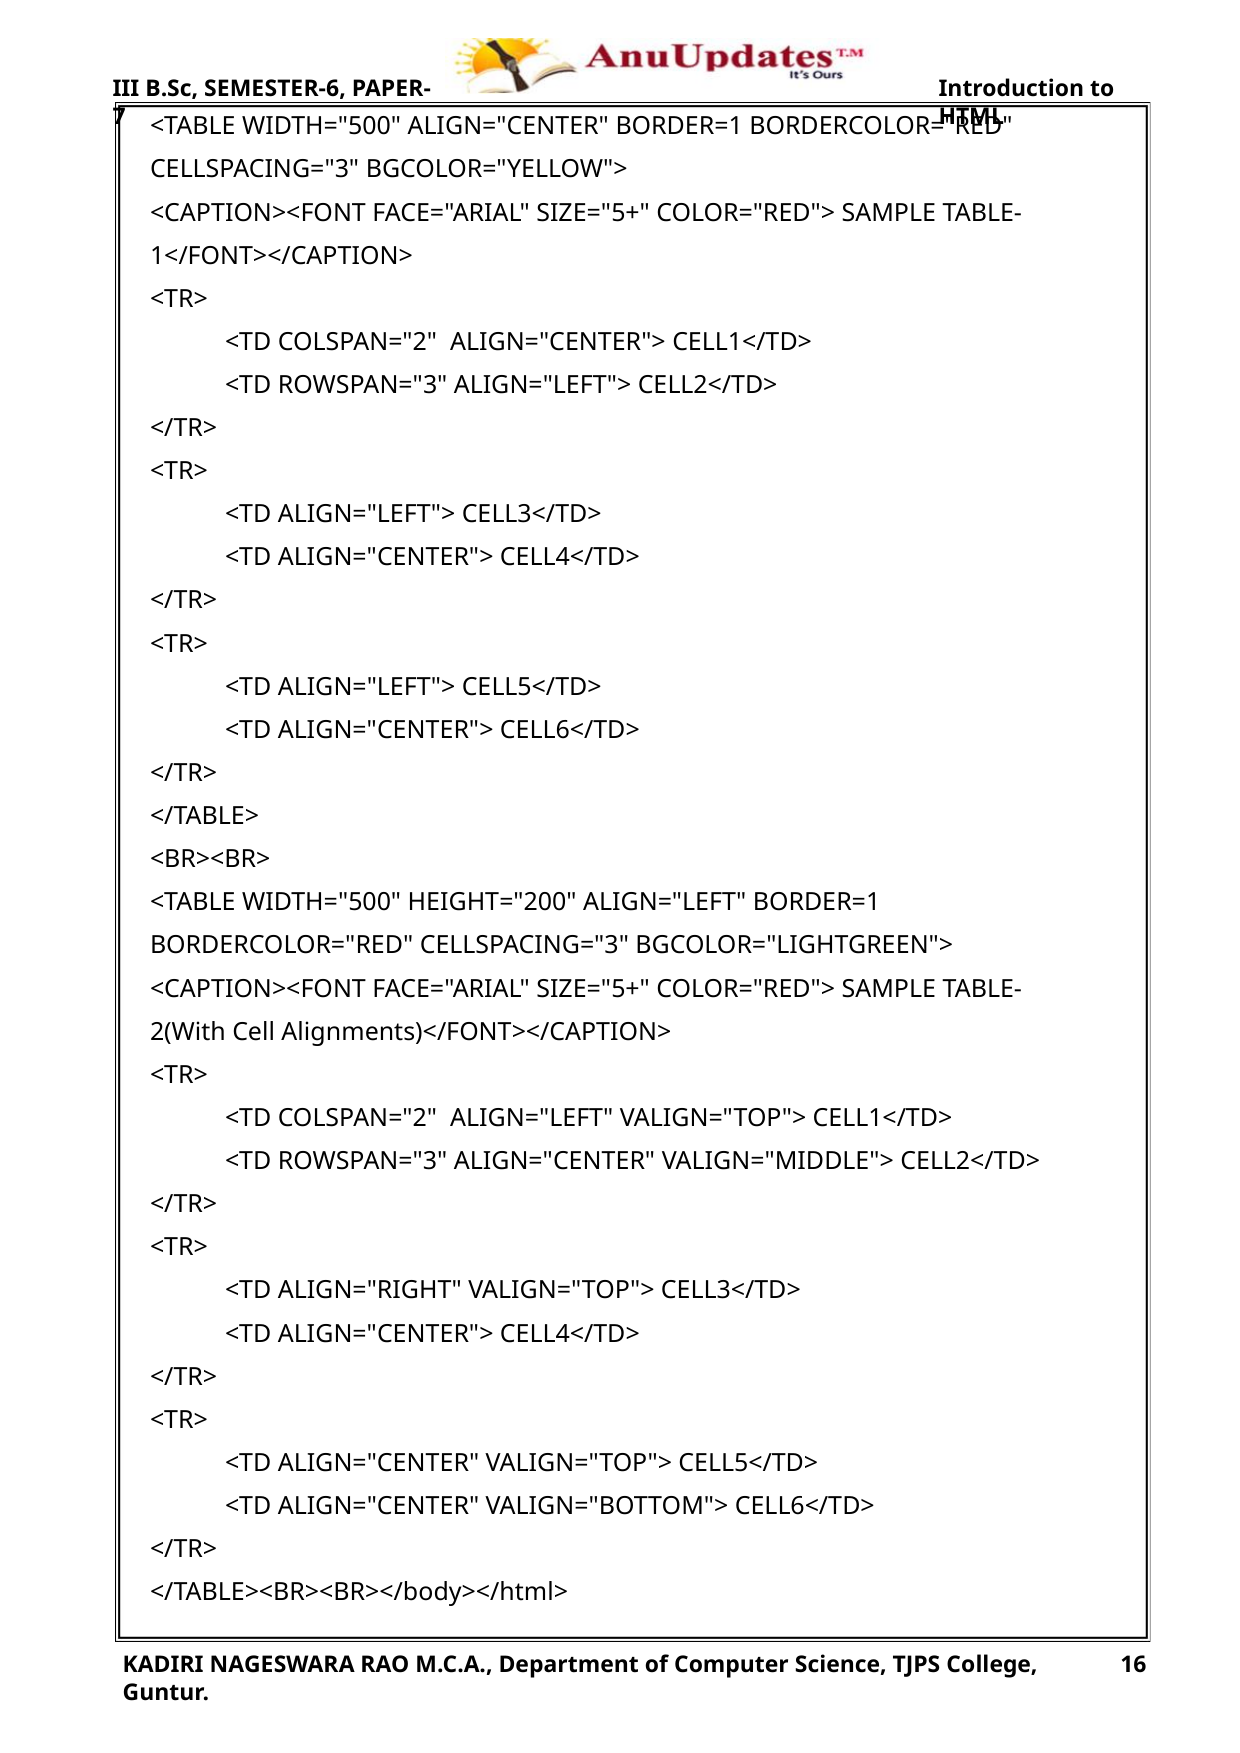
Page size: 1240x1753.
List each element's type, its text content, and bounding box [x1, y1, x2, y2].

text_box </TR> [150, 1190, 255, 1218]
text_box <TABLE WIDTH="500" ALIGN="CENTER" BORDER=1 BORDERCOLOR="RED" [150, 112, 1166, 140]
text_box </TR> [150, 413, 255, 442]
text_box [440, 102, 938, 112]
text_box <TR> [149, 284, 248, 313]
text_box </TABLE> [149, 801, 304, 830]
text_box [115, 130, 1151, 1642]
text_box <TD COLSPAN="2" ALIGN="LEFT" VALIGN="TOP"> CELL1</TD> [225, 1103, 1084, 1132]
text_box III B.Sc, SEMESTER-6, PAPER-7 [112, 73, 440, 130]
text_box <TD ROWSPAN="3" ALIGN="CENTER" VALIGN="MIDDLE"> CELL2</TD> [225, 1146, 1187, 1175]
text_box <TD ALIGN="LEFT"> CELL3</TD> [224, 500, 673, 528]
text_box 16 [1120, 1649, 1179, 1678]
text_box </TR> [150, 586, 255, 615]
text_box <TR> [149, 1233, 248, 1261]
text_box <BR><BR> [150, 845, 311, 873]
text_box <TD ALIGN="CENTER"> CELL4</TD> [225, 1319, 716, 1348]
text_box <TD COLSPAN="2" ALIGN="CENTER"> CELL1</TD> [224, 327, 916, 356]
text_box <TD ALIGN="CENTER" VALIGN="TOP"> CELL5</TD> <TD ALIGN="CENTER" VALIGN="BOTTOM"> CELL6</TD> </TR> [149, 1448, 1006, 1563]
text_box Introduction to HTML [938, 73, 1179, 130]
text_box <CAPTION><FONT FACE="ARIAL" SIZE="5+" COLOR="RED"> SAMPLE TABLE- [149, 198, 1193, 227]
text_box </TR> [150, 1362, 255, 1391]
text_box 2(With Cell Alignments)</FONT></CAPTION> [150, 1017, 718, 1046]
text_box [445, 38, 888, 94]
text_box 1</FONT></CAPTION> [150, 241, 445, 270]
text_box <TABLE WIDTH="500" HEIGHT="200" ALIGN="LEFT" BORDER=1 [149, 888, 1001, 916]
text_box <TD ALIGN="CENTER"> CELL4</TD> [225, 543, 716, 571]
text_box </TABLE><BR><BR></body></html> [150, 1578, 616, 1606]
text_box CELLSPACING="3" BGCOLOR="YELLOW"> [150, 155, 721, 183]
text_box <TR> [149, 629, 248, 658]
text_box <TD ALIGN="LEFT"> CELL5</TD> [224, 672, 673, 701]
text_box <TR> [149, 1405, 248, 1434]
text_box </TR> [150, 758, 255, 787]
text_box <TD ROWSPAN="3" ALIGN="LEFT"> CELL2</TD> [224, 370, 875, 399]
text_box <TD ALIGN="CENTER"> CELL6</TD> [225, 715, 716, 744]
text_box KADIRI NAGESWARA RAO M.C.A., Department of Computer Science, TJPS College, Guntur. [122, 1649, 1108, 1705]
text_box <TR> [149, 1060, 248, 1089]
text_box <CAPTION><FONT FACE="ARIAL" SIZE="5+" COLOR="RED"> SAMPLE TABLE- [149, 974, 1193, 1003]
text_box <TD ALIGN="RIGHT" VALIGN="TOP"> CELL3</TD> [224, 1276, 904, 1304]
text_box <TR> [149, 457, 248, 485]
text_box BORDERCOLOR="RED" CELLSPACING="3" BGCOLOR="LIGHTGREEN"> [149, 931, 1100, 960]
